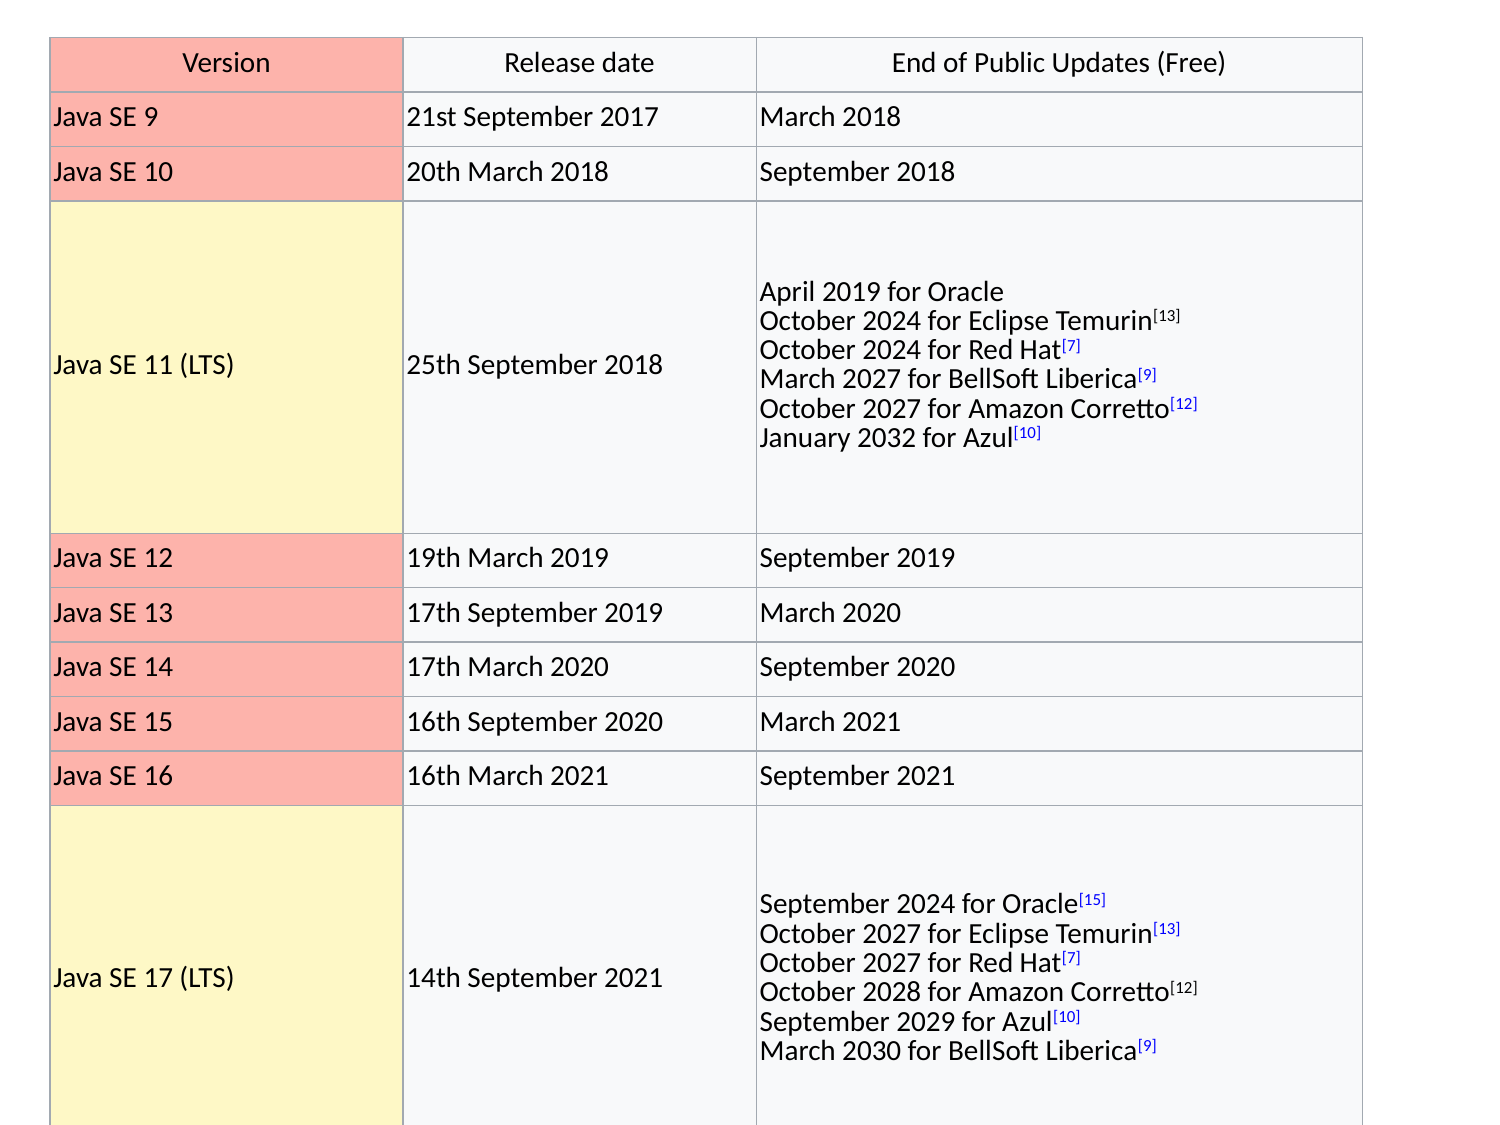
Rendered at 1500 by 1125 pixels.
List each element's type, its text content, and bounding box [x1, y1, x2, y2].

table_header Version [51, 38, 402, 91]
table_cell September 2018 [757, 147, 1362, 200]
table_cell 20th March 2018 [404, 147, 756, 200]
table_cell September 2021 [757, 752, 1362, 805]
table_cell March 2021 [757, 697, 1362, 750]
table_cell Java SE 9 [51, 93, 402, 146]
table_cell Java SE 17 (LTS) [51, 806, 402, 1125]
table_header Release date [404, 38, 756, 91]
table_cell September 2020 [757, 643, 1362, 696]
table_cell 14th September 2021 [404, 806, 756, 1125]
table_cell 17th March 2020 [404, 643, 756, 696]
table_cell March 2018 [757, 93, 1362, 146]
table_cell 19th March 2019 [404, 534, 756, 587]
table_cell Java SE 15 [51, 697, 402, 750]
table_cell April 2019 for Oracle October 2024 for Eclipse Temurin[13] October 2024 for Red Hat[7] March 2027 for BellSoft Liberica[9] October 2027 for Amazon Corretto[12] January 2032 for Azul[10] [757, 202, 1362, 533]
table_header End of Public Updates (Free) [757, 38, 1362, 91]
table_cell Java SE 13 [51, 588, 402, 641]
table_cell 17th September 2019 [404, 588, 756, 641]
table_cell Java SE 10 [51, 147, 402, 200]
table_cell March 2020 [757, 588, 1362, 641]
table_cell September 2019 [757, 534, 1362, 587]
table_cell Java SE 12 [51, 534, 402, 587]
table_cell 25th September 2018 [404, 202, 756, 533]
table_cell 21st September 2017 [404, 93, 756, 146]
table_cell Java SE 16 [51, 752, 402, 805]
table_cell Java SE 11 (LTS) [51, 202, 402, 533]
table_cell 16th March 2021 [404, 752, 756, 805]
table_cell 16th September 2020 [404, 697, 756, 750]
table_cell September 2024 for Oracle[15] October 2027 for Eclipse Temurin[13] October 2027 for Red Hat[7] October 2028 for Amazon Corretto[12] September 2029 for Azul[10] March 2030 for BellSoft Liberica[9] [757, 806, 1362, 1125]
table_cell Java SE 14 [51, 643, 402, 696]
